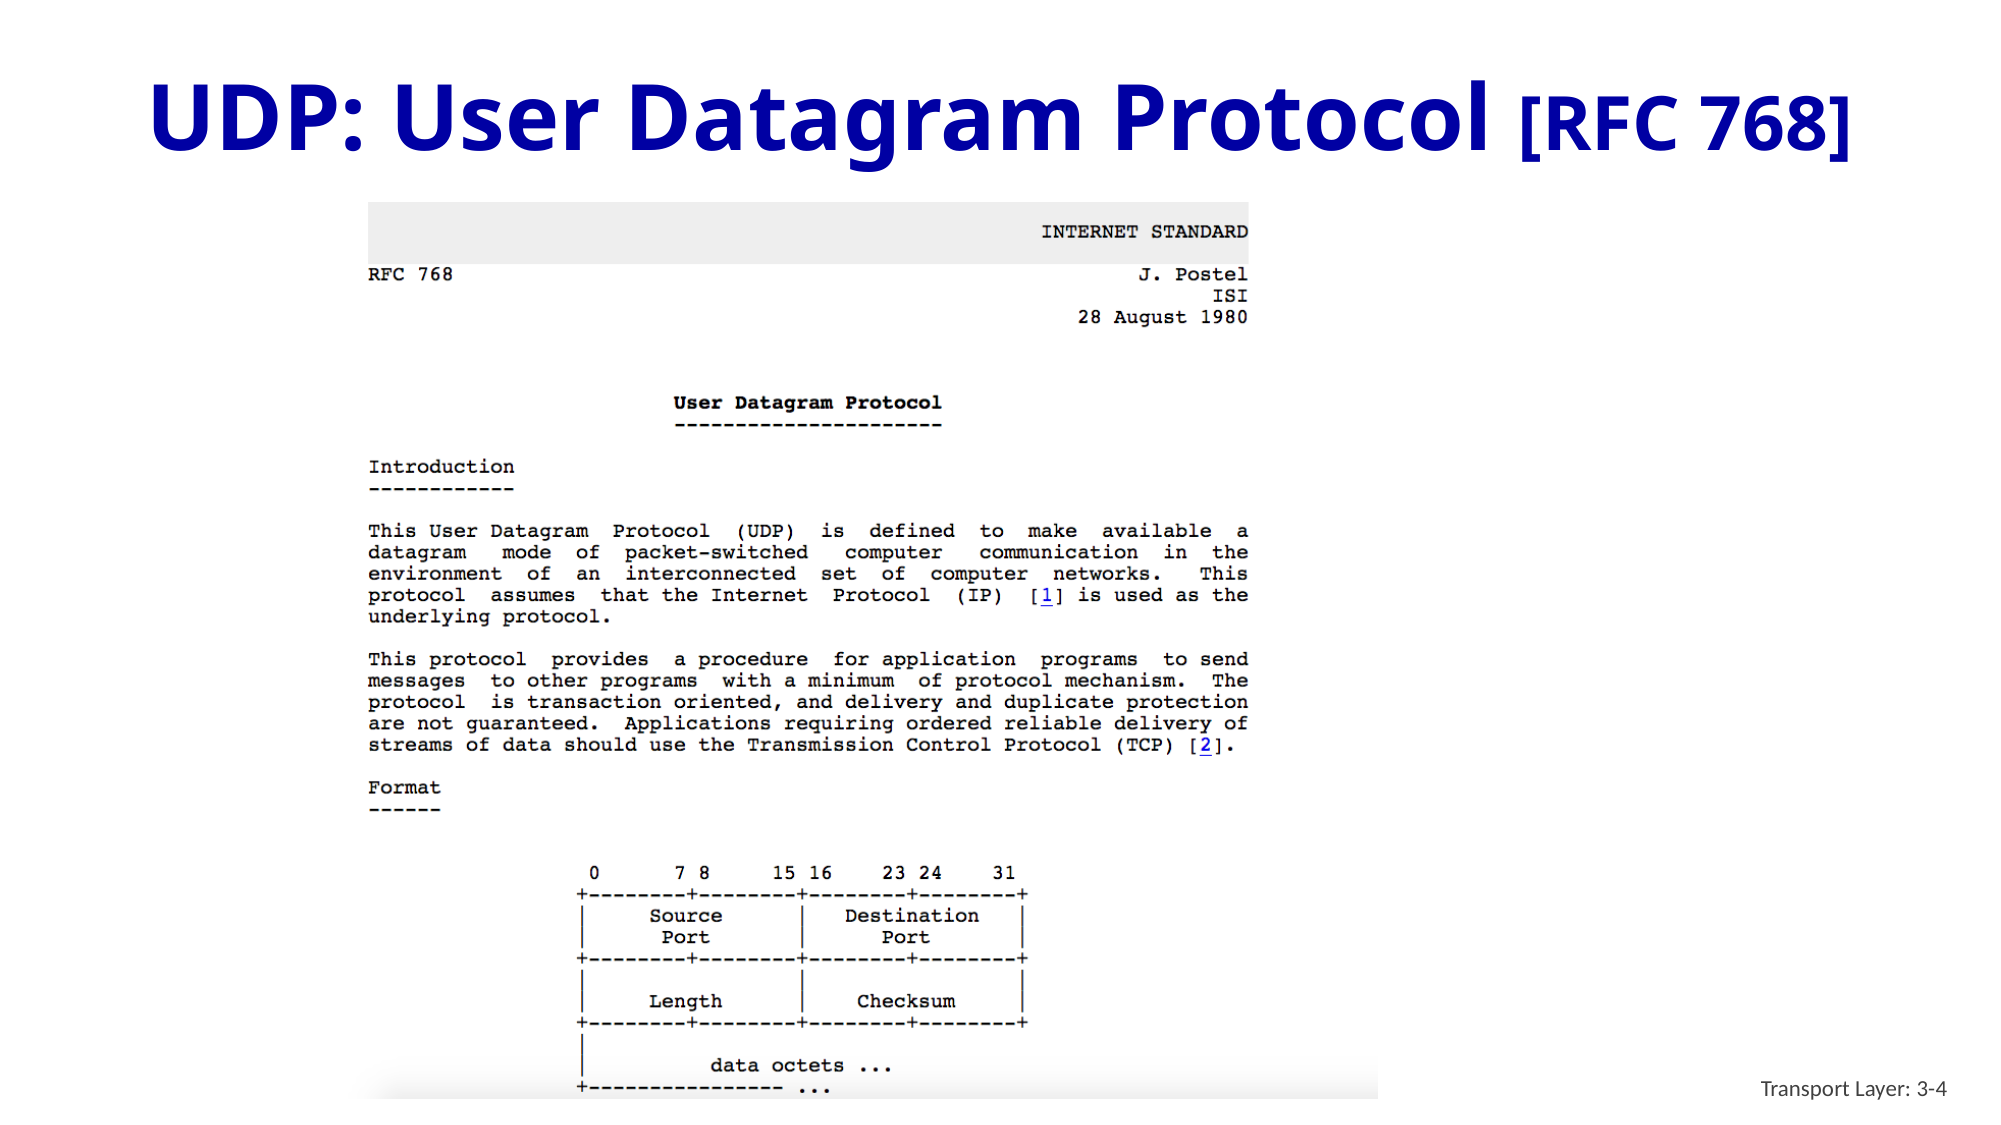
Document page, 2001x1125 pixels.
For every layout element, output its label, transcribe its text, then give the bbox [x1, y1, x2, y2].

title UDP: User Datagram Protocol [RFC 768] [131, 47, 1952, 195]
slide_number Transport Layer: 3-4 [1512, 1056, 1963, 1117]
picture [309, 202, 1378, 1100]
